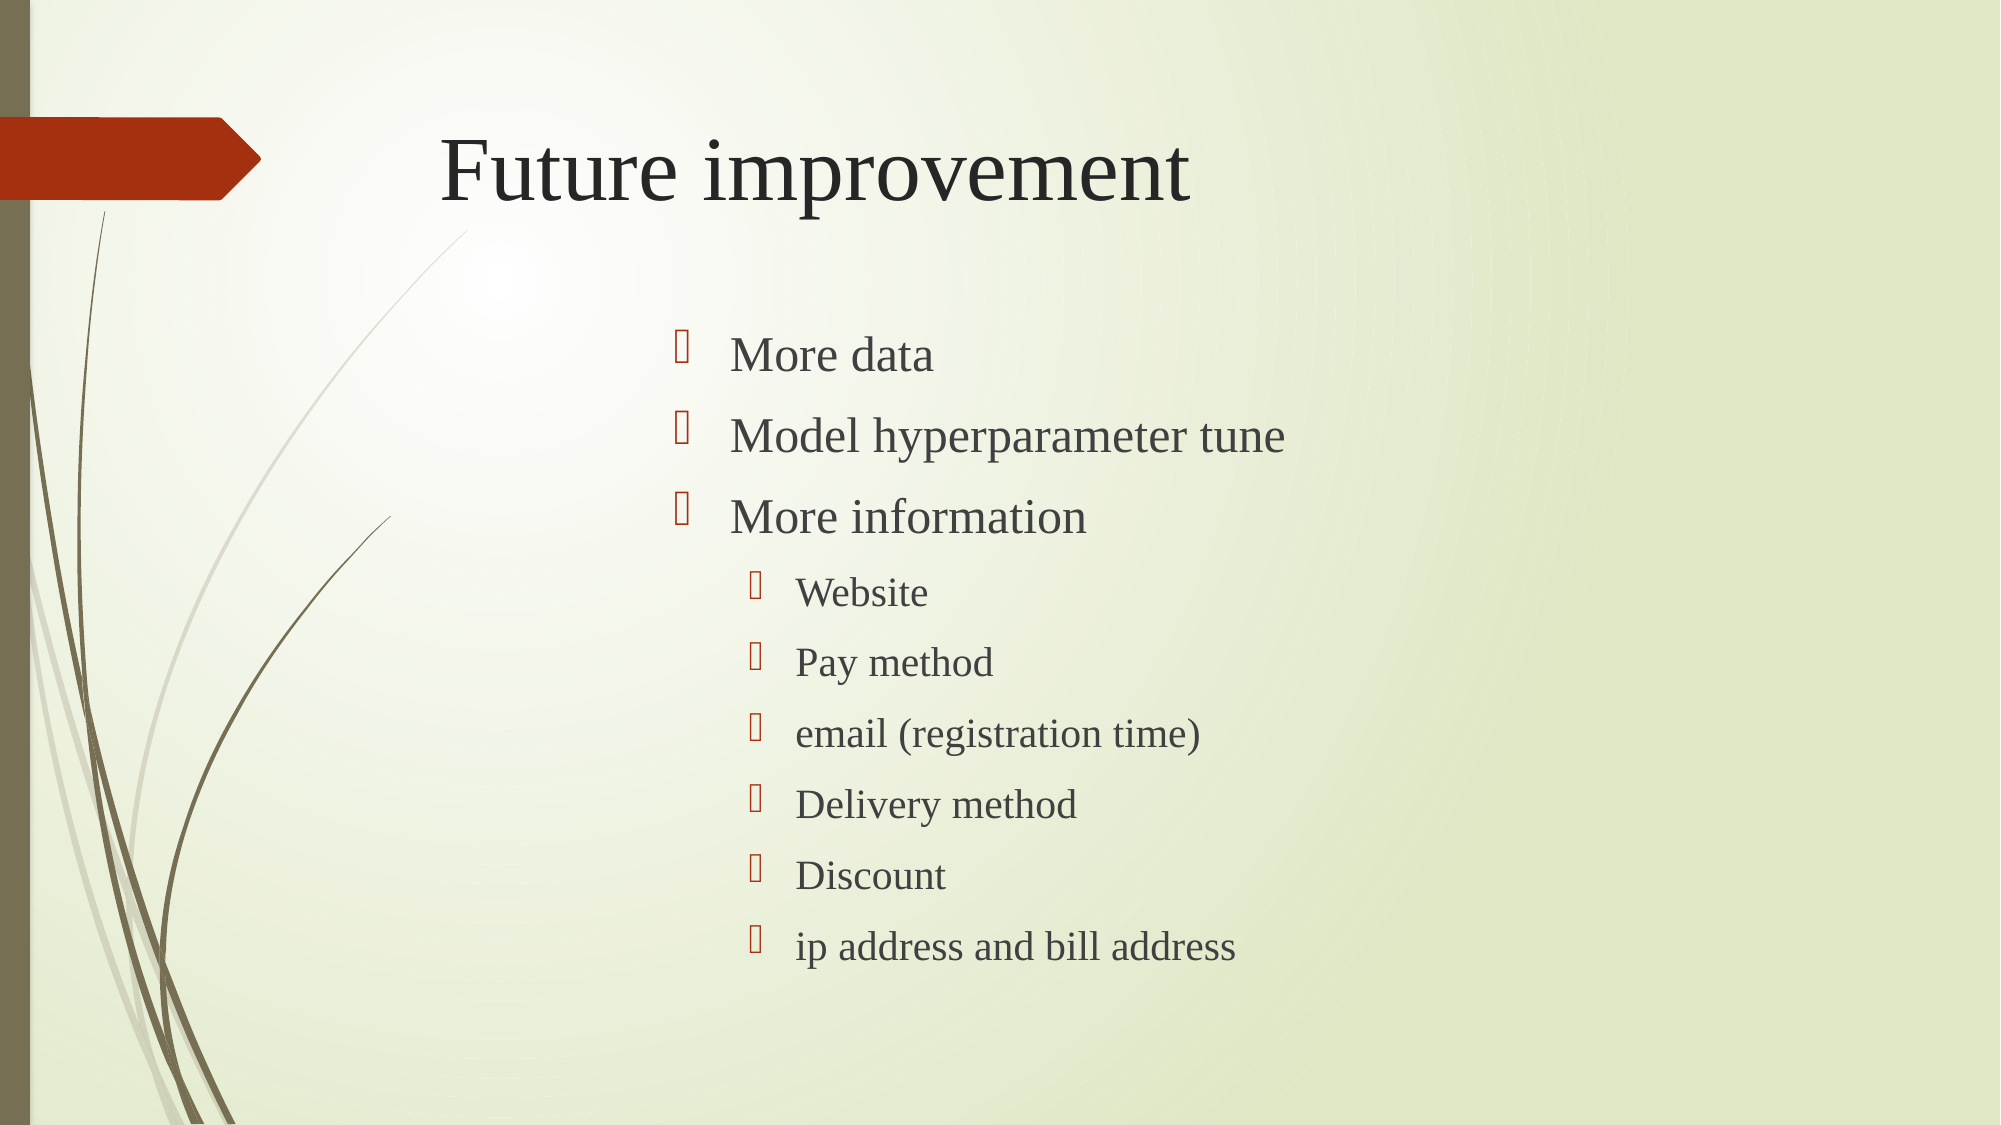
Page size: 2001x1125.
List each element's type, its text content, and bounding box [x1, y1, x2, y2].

title Future improvement [424, 100, 1887, 311]
list More data Model hyperparameter tune More information Website Pay method email (registration time) Delivery method Discount ip address and bill address [658, 314, 1574, 1028]
